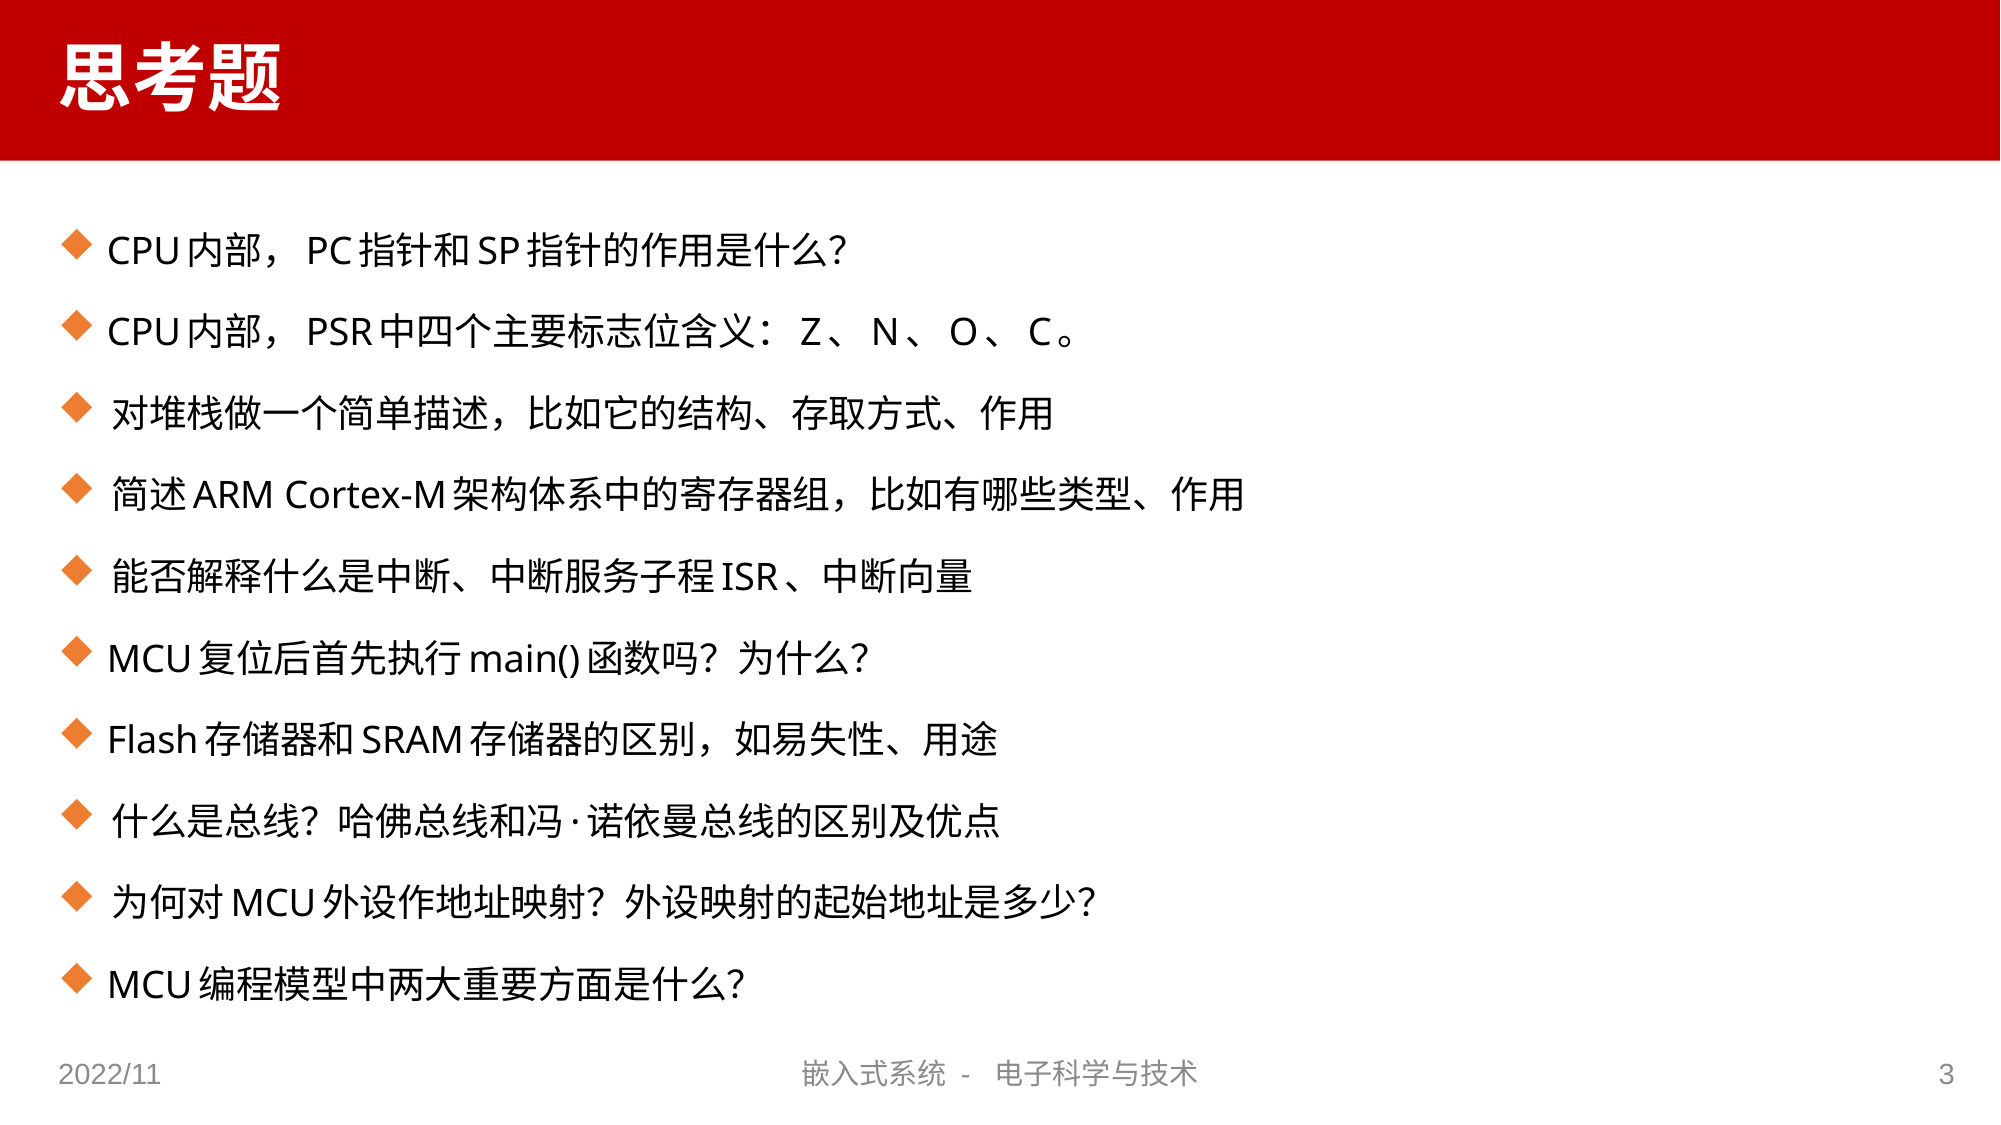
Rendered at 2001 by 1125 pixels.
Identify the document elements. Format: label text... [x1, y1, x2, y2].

footer 嵌入式系统 - 电子科学与技术 [662, 1042, 1338, 1103]
title 思考题 [42, 19, 1768, 144]
list CPU内部，PC指针和SP指针的作用是什么？ CPU内部，PSR中四个主要标志位含义：Z、N、O、C。 对堆栈做一个简单描述，比如它的结构、存取方式、作用 简述ARM Cortex-M架构体系中的寄存器组，比如有哪些类型、作用 能否解释什么是中断、中断服务子程ISR、中断向量 MCU复位后首先执行main()函数吗？为什么？ Flash存储器和SRAM存储器的区别，如易失性、用途 什么是总线？哈佛总线和冯·诺依曼总线的区别及优点 为何对MCU外设作地址映射？外设映射的起始地址是多少？ MCU编程模型中两大重要方面是什么？ [43, 196, 1970, 1024]
slide_number 3 [1519, 1042, 1970, 1103]
slide_number 2022/11 [43, 1042, 494, 1103]
